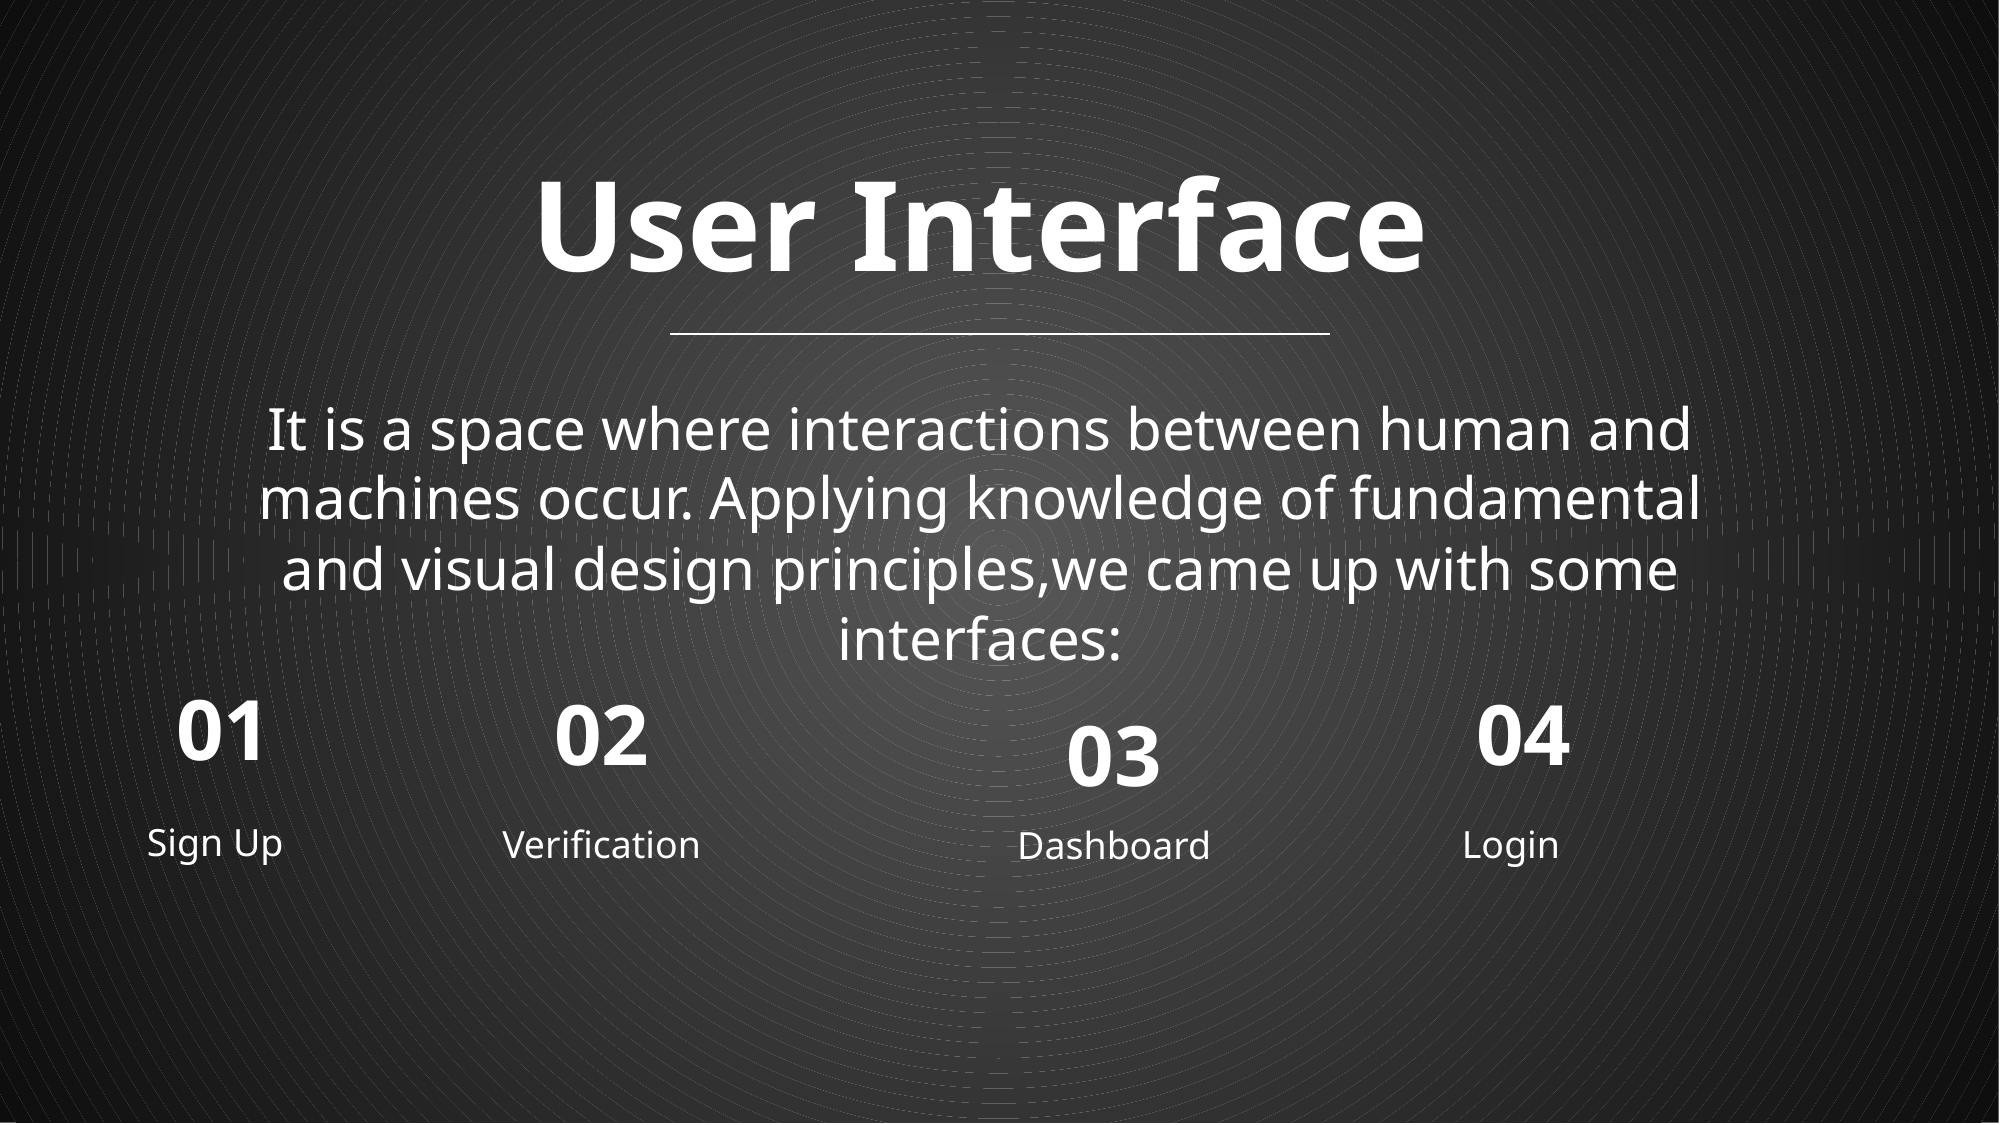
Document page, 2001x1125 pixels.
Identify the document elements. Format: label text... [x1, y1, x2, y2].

text_box User Interface [0, 138, 1981, 304]
text_box Verification [367, 813, 837, 919]
text_box [0, 0, 2000, 1123]
text_box 04 [1440, 666, 1608, 793]
text_box It is a space where interactions between human and machines occur. Applying knowledge of fundamental and visual design principles,we came up with some interfaces: [215, 384, 1746, 679]
text_box Dashboard [879, 814, 1349, 920]
text_box Sign Up [0, 812, 450, 917]
text_box 03 [1030, 687, 1198, 814]
text_box Login [1276, 813, 1746, 919]
text_box 02 [517, 679, 686, 793]
text_box 01 [140, 662, 308, 789]
